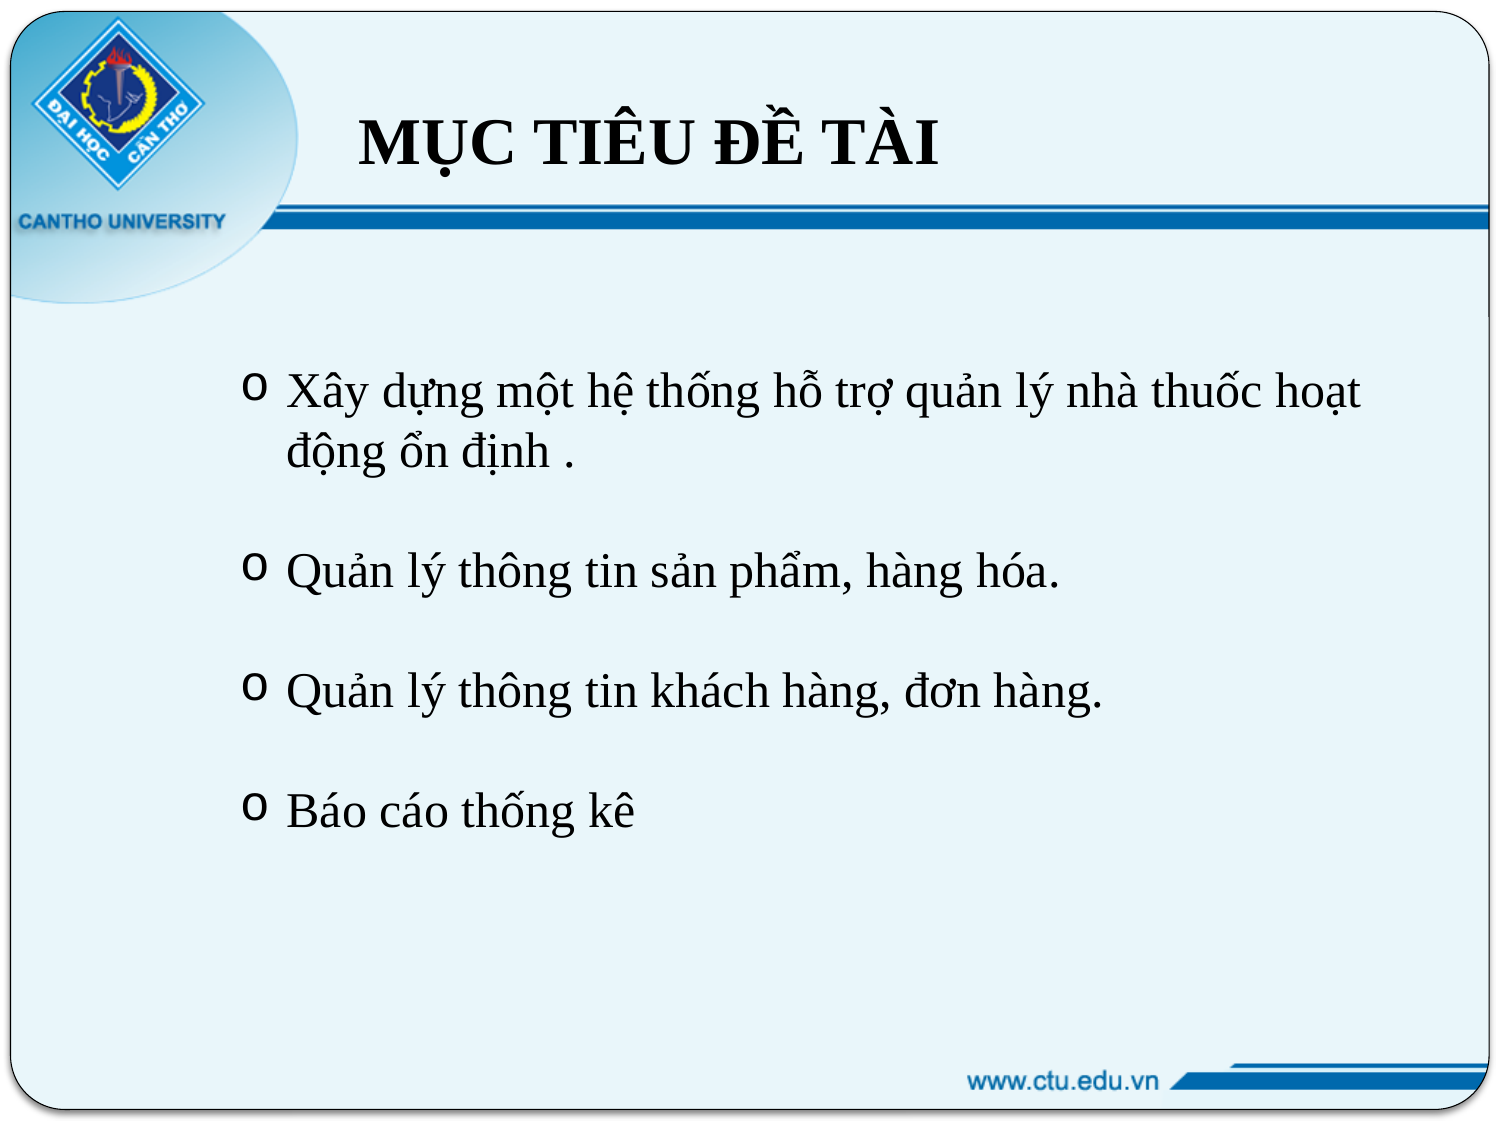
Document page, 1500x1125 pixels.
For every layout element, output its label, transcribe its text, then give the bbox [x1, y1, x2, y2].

picture [12, 12, 1488, 1108]
text_box MỤC TIÊU ĐỀ TÀI [343, 90, 1107, 186]
text_box Xây dựng một hệ thống hỗ trợ quản lý nhà thuốc hoạt động ổn định . Quản lý thông tin sản phẩm, hàng hóa. Quản lý thông tin khách hàng, đơn hàng. Báo cáo thống kê [224, 349, 1413, 905]
